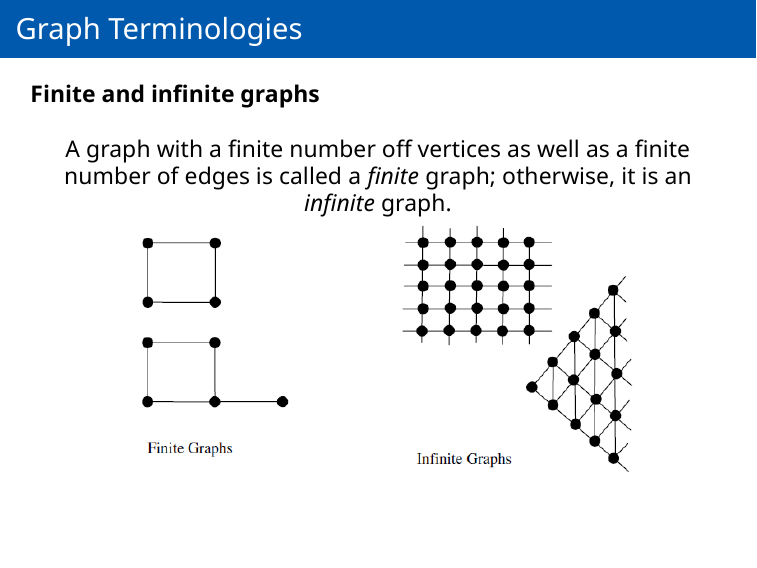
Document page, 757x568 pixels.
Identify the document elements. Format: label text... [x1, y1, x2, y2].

text_box Finite and infinite graphs A graph with a finite number off vertices as well as a finite number of edges is called a finite graph; otherwise, it is an infinite graph. [15, 71, 741, 224]
picture [120, 219, 637, 476]
title Graph Terminologies [15, 10, 741, 46]
